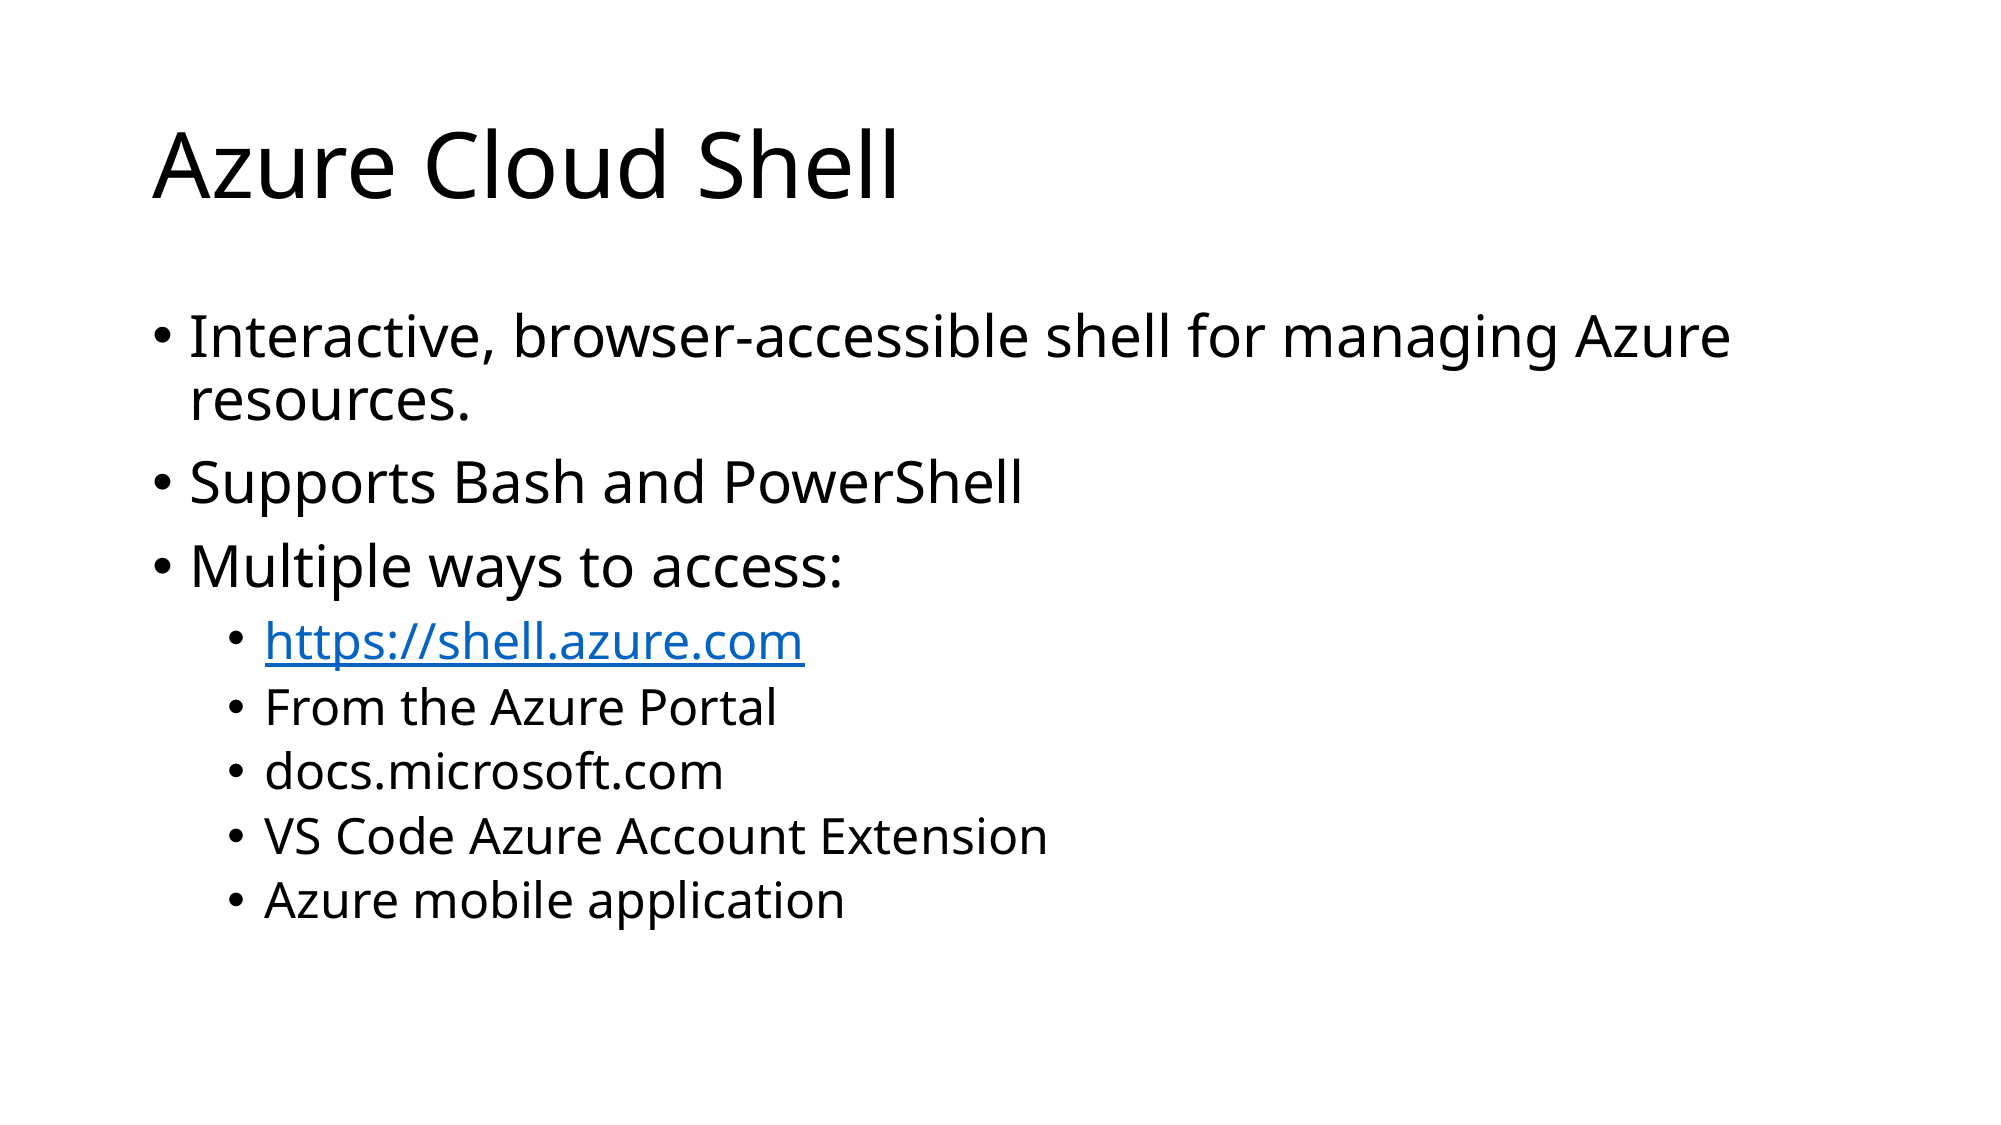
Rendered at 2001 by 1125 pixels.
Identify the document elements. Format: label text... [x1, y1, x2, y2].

title Azure Cloud Shell [137, 59, 1863, 278]
list Interactive, browser-accessible shell for managing Azure resources. Supports Bash and PowerShell Multiple ways to access: https://shell.azure.com From the Azure Portal docs.microsoft.com VS Code Azure Account Extension Azure mobile application [137, 299, 1863, 1014]
